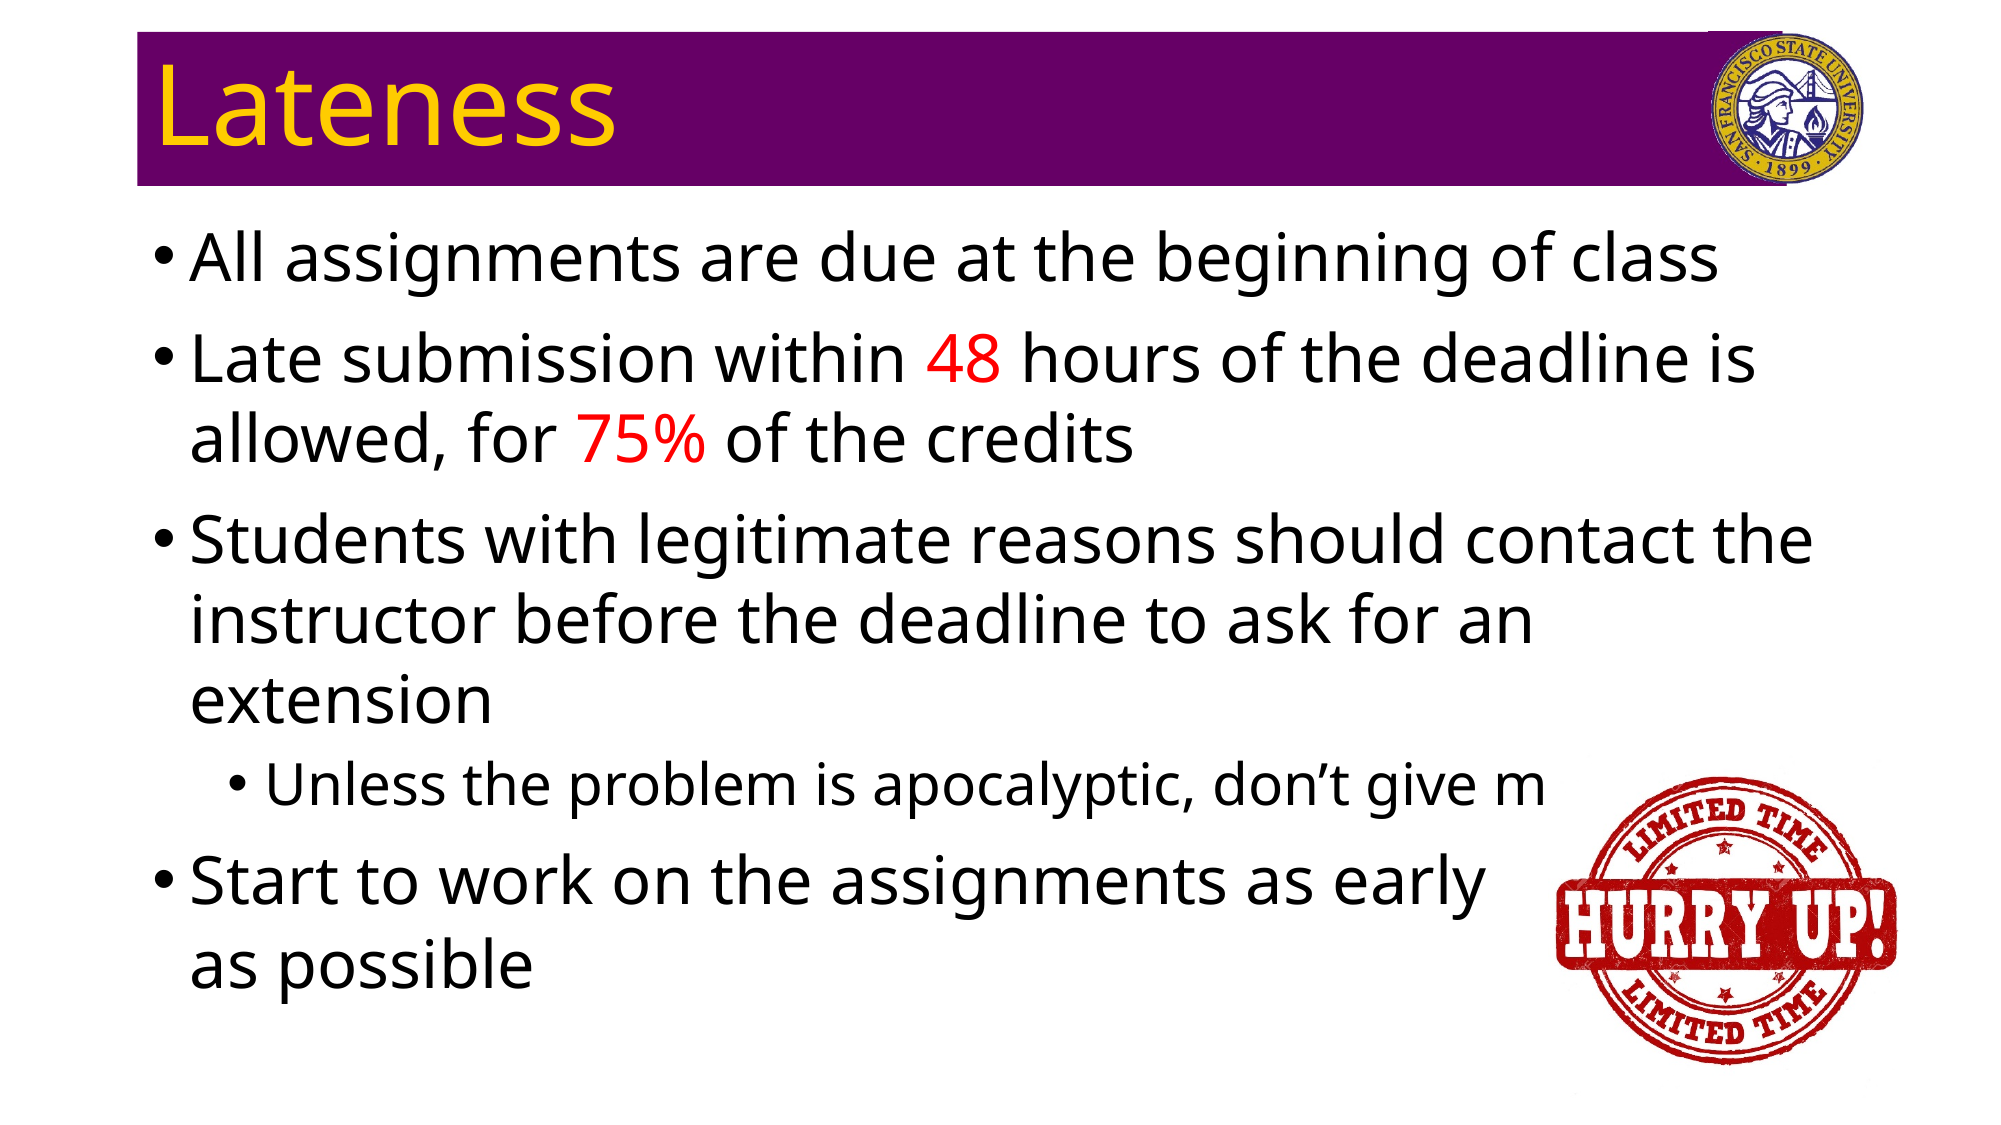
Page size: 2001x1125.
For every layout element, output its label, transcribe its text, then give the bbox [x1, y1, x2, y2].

picture [1711, 31, 1865, 186]
title Lateness [137, 31, 1711, 186]
picture [1548, 747, 1905, 1104]
list All assignments are due at the beginning of class Late submission within 48 hours of the deadline is allowed, for 75% of the credits Students with legitimate reasons should contact the instructor before the deadline to ask for an extension Unless the problem is apocalyptic, don’t give me excuses Start to work on the assignments as early as possible [137, 207, 1863, 1083]
